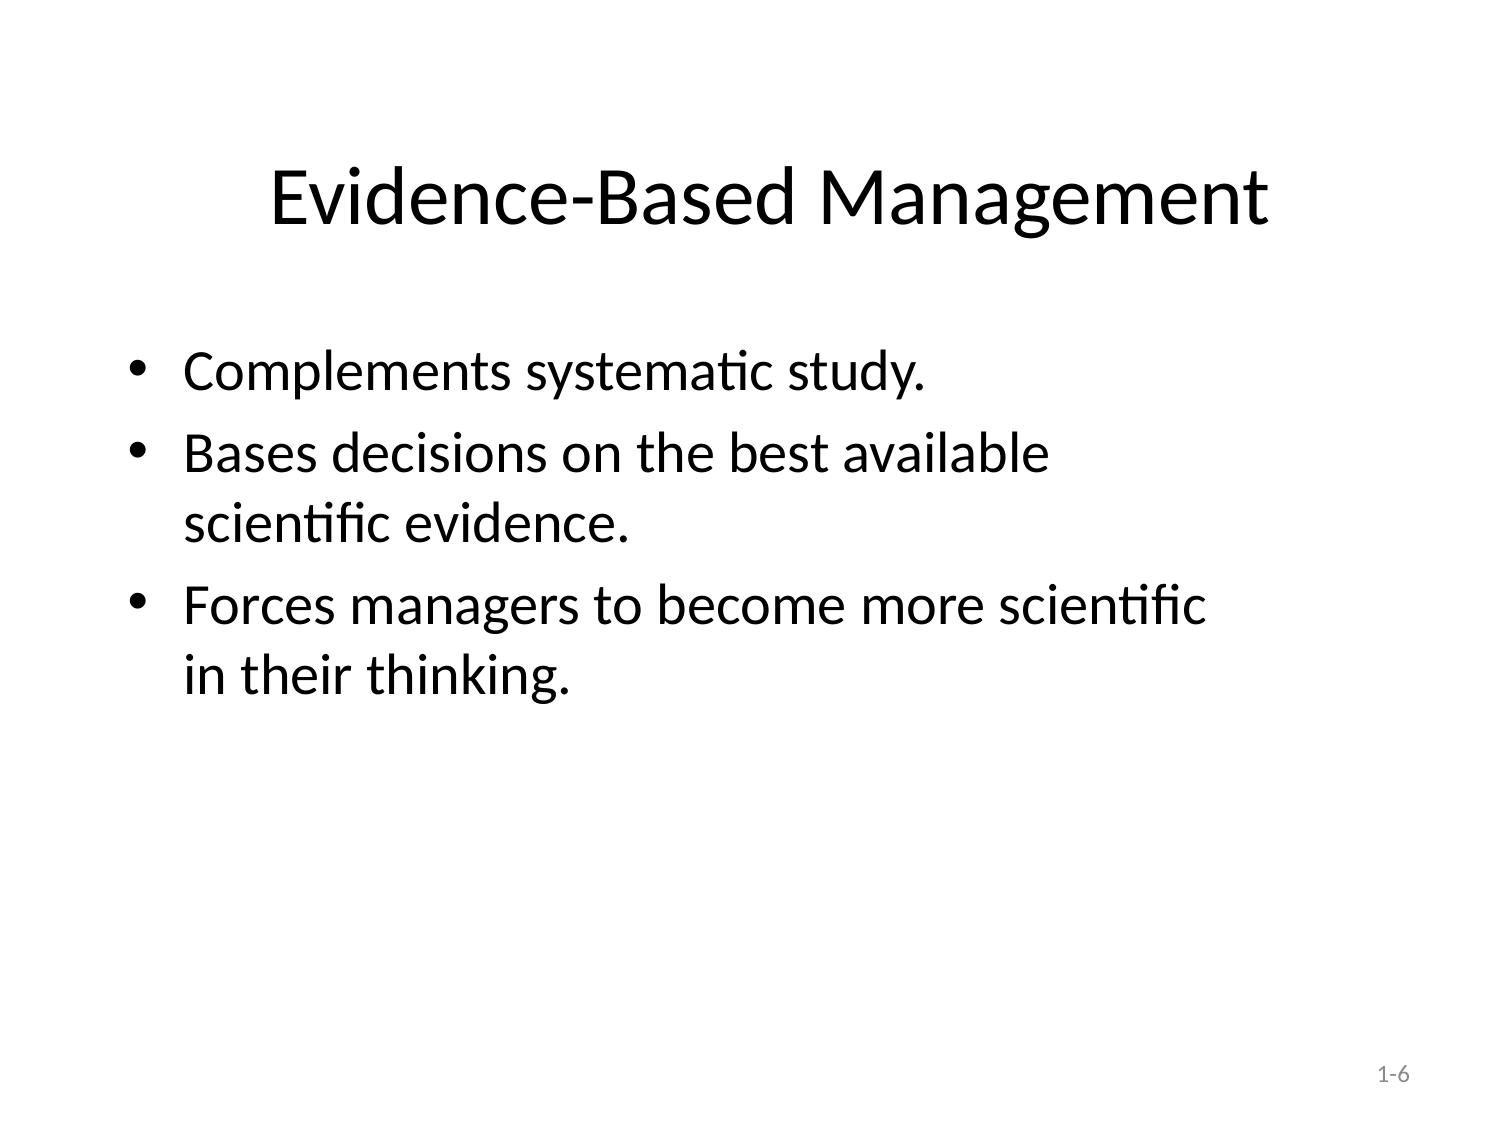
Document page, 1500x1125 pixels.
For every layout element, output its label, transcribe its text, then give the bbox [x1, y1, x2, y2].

title Evidence-Based Management [75, 112, 1425, 263]
slide_number 1- [1074, 1042, 1425, 1103]
list Complements systematic study. Bases decisions on the best available scientific evidence. Forces managers to become more scientific in their thinking. [112, 324, 1238, 1000]
